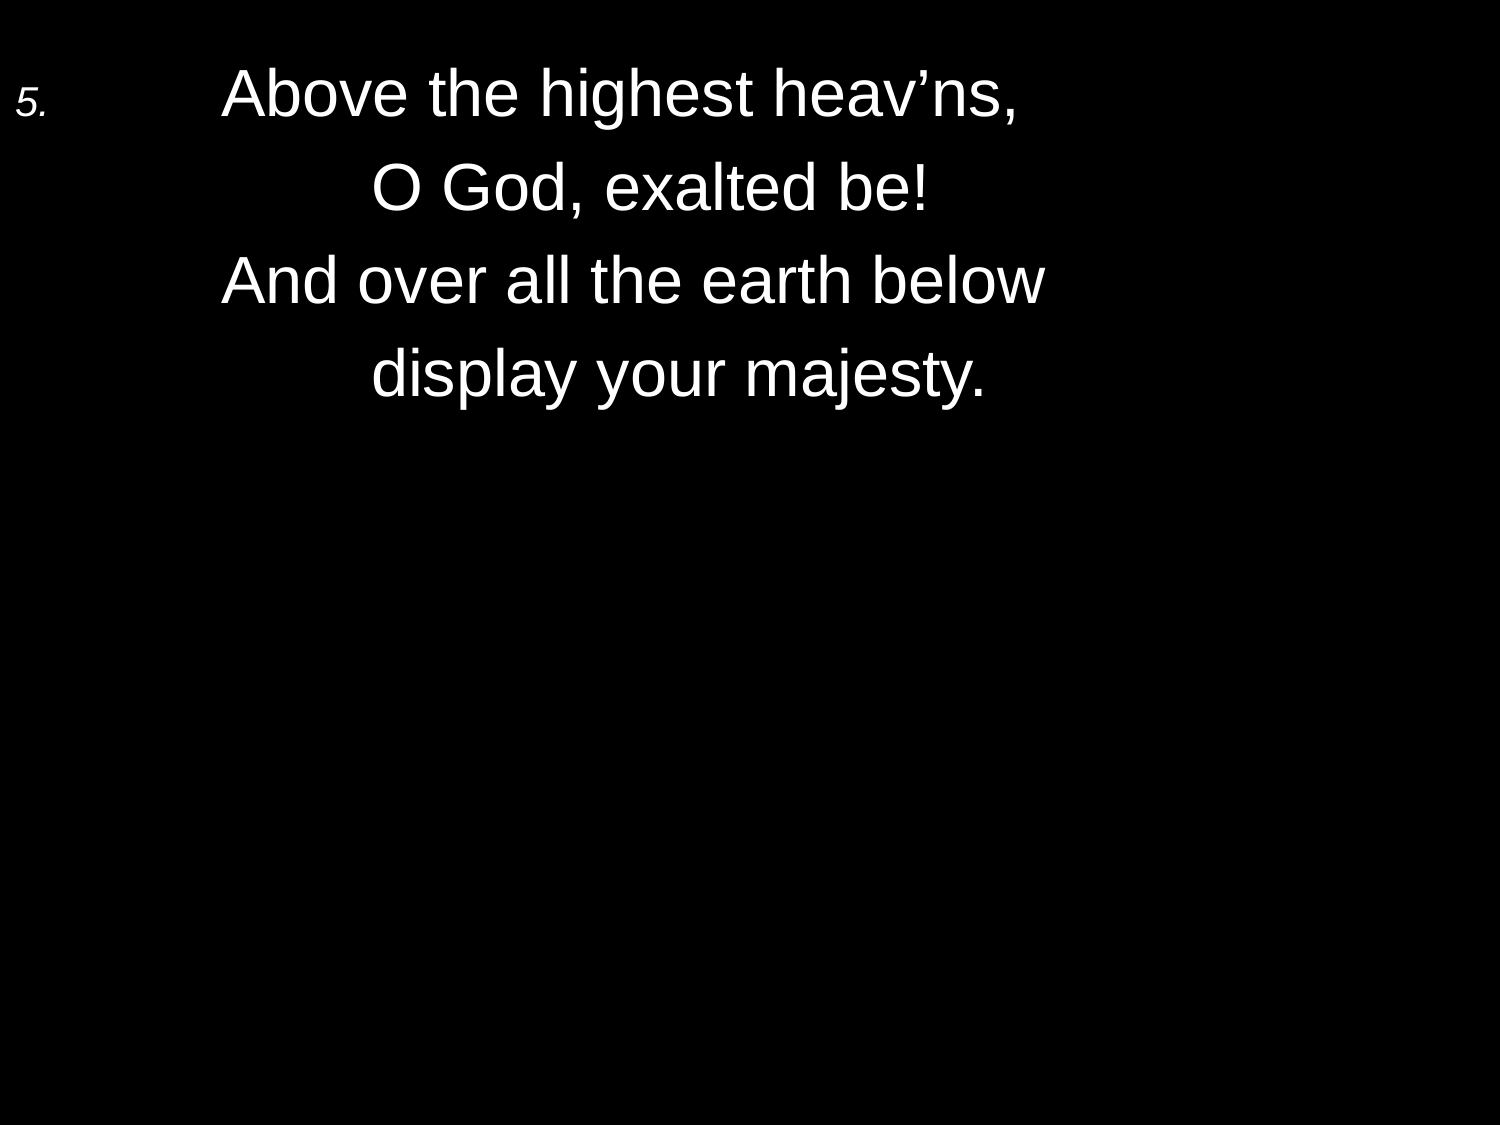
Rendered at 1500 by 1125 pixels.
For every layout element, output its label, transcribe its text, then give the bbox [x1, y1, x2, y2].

list 5. Above the highest heav’ns, O God, exalted be! And over all the earth below display your majesty. [0, 42, 1500, 1047]
